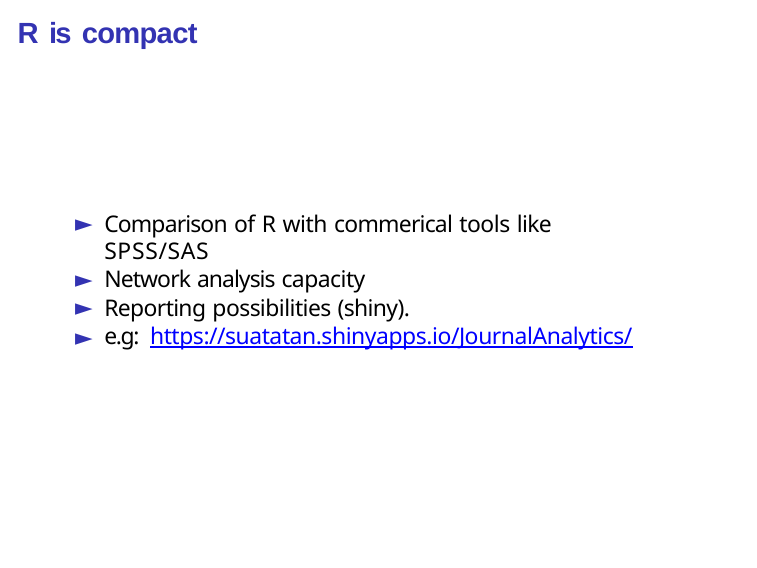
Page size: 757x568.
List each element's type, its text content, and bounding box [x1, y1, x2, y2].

title R is compact [15, 11, 200, 110]
text_box Comparison of R with commerical tools like SPSS/SAS Network analysis capacity Reporting possibilities (shiny). e.g: https://suatatan.shinyapps.io/JournalAnalytics/ [69, 207, 638, 353]
